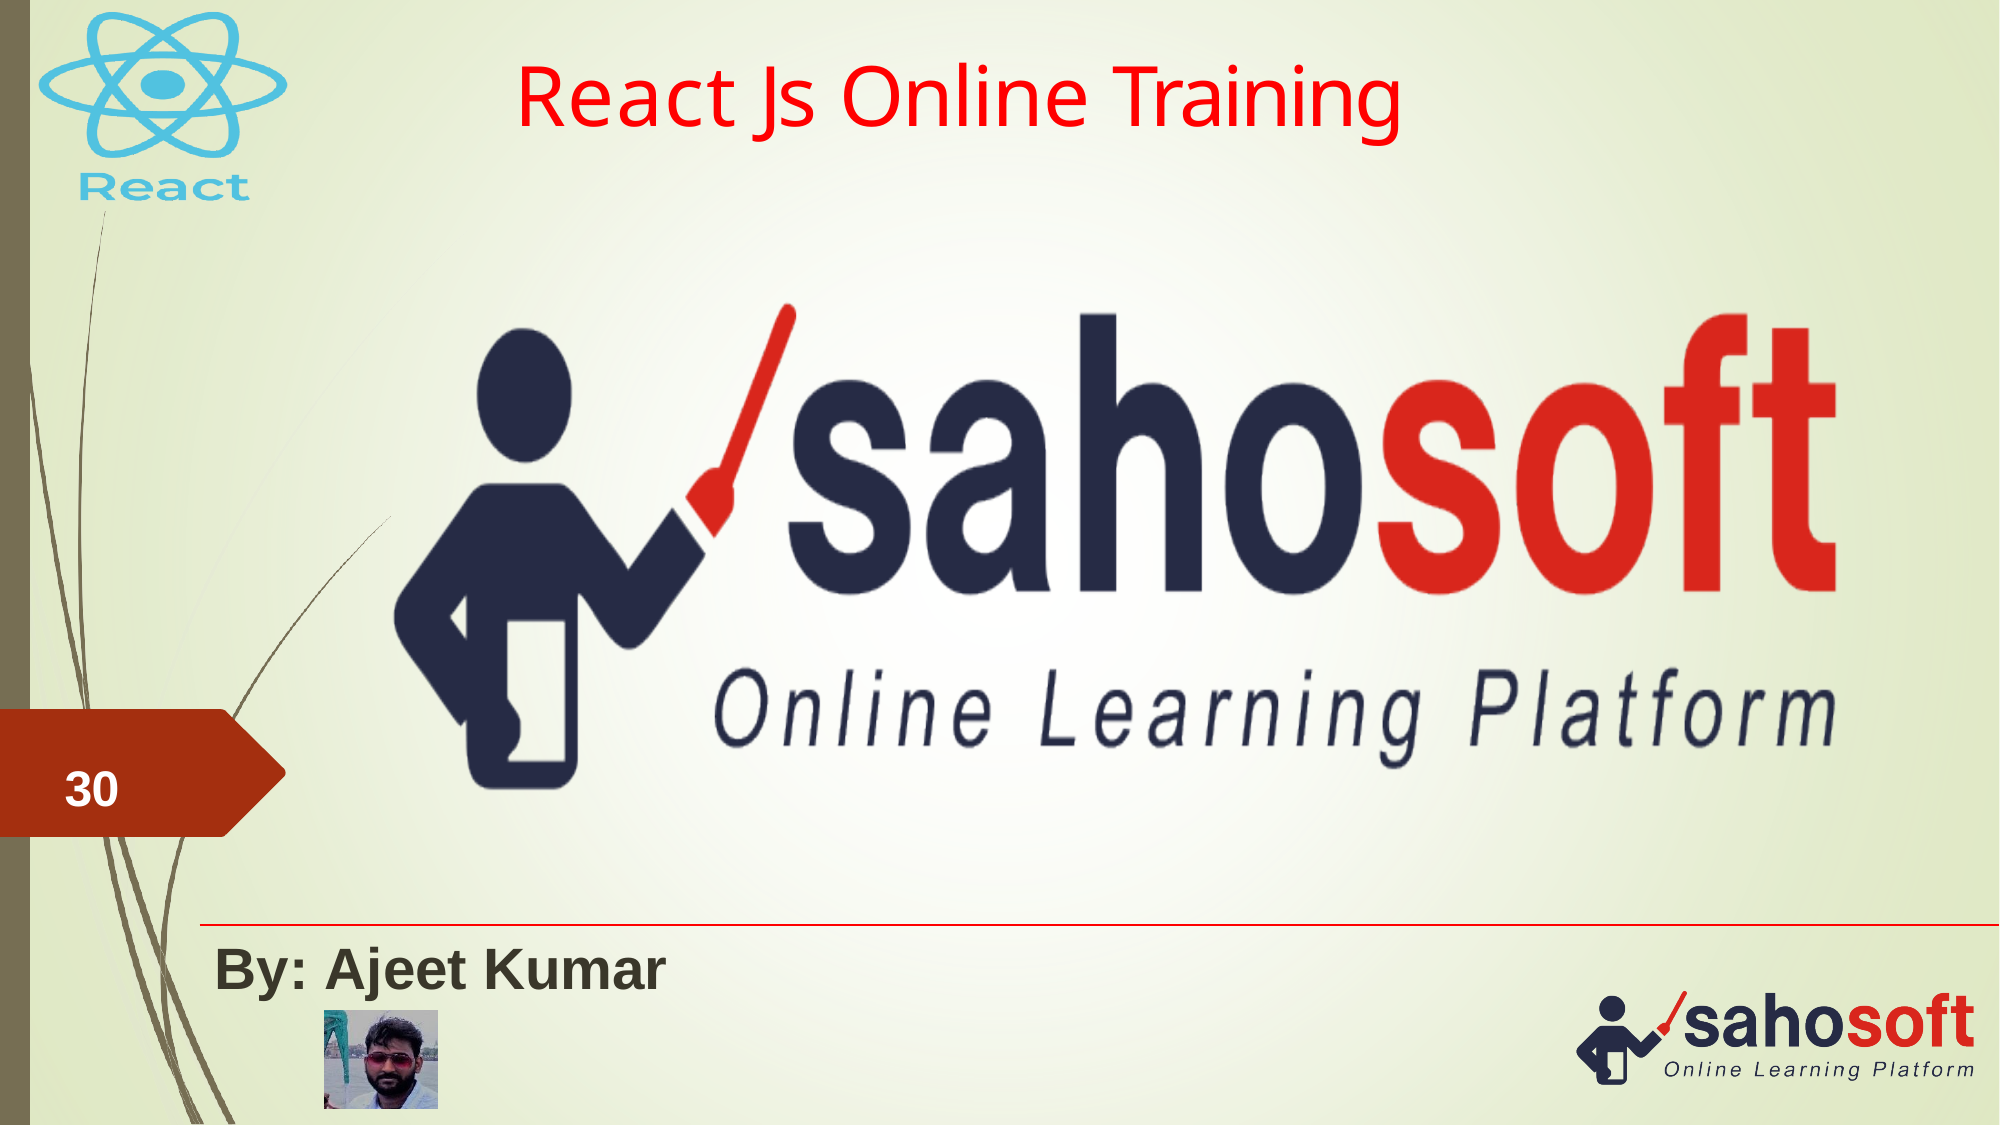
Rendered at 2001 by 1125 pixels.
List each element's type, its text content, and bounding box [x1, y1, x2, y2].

picture [0, 0, 2000, 1125]
text_box 30 [62, 754, 123, 817]
text_box [0, 709, 286, 837]
title React Js Online Training [300, 41, 1476, 231]
text_box By: Ajeet Kumar [212, 929, 669, 1002]
